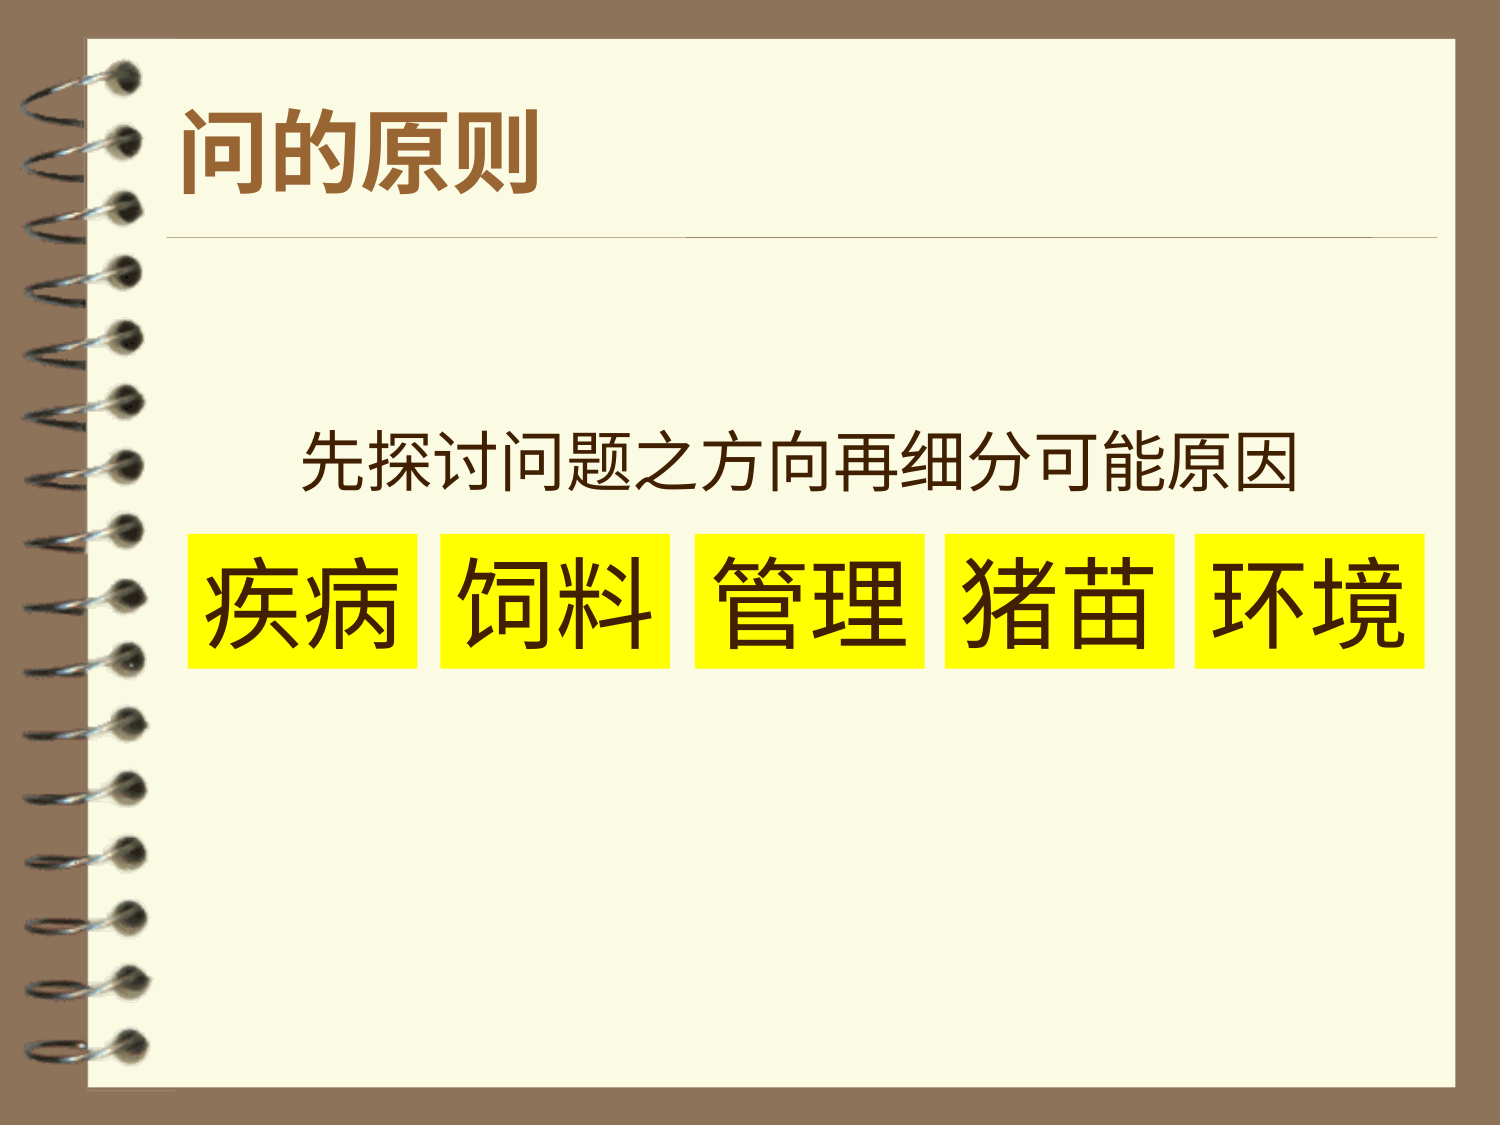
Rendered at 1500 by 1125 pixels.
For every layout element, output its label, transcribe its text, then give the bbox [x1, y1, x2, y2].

list 先探讨问题之方向再细分可能原因 [162, 412, 1438, 975]
text_box 管理 [694, 533, 925, 669]
text_box 饲料 [440, 533, 670, 669]
title 问的原则 [162, 75, 1438, 225]
text_box 猪苗 [944, 533, 1175, 669]
text_box 环境 [1194, 533, 1425, 669]
picture [0, 0, 175, 1125]
text_box 疾病 [187, 533, 418, 669]
